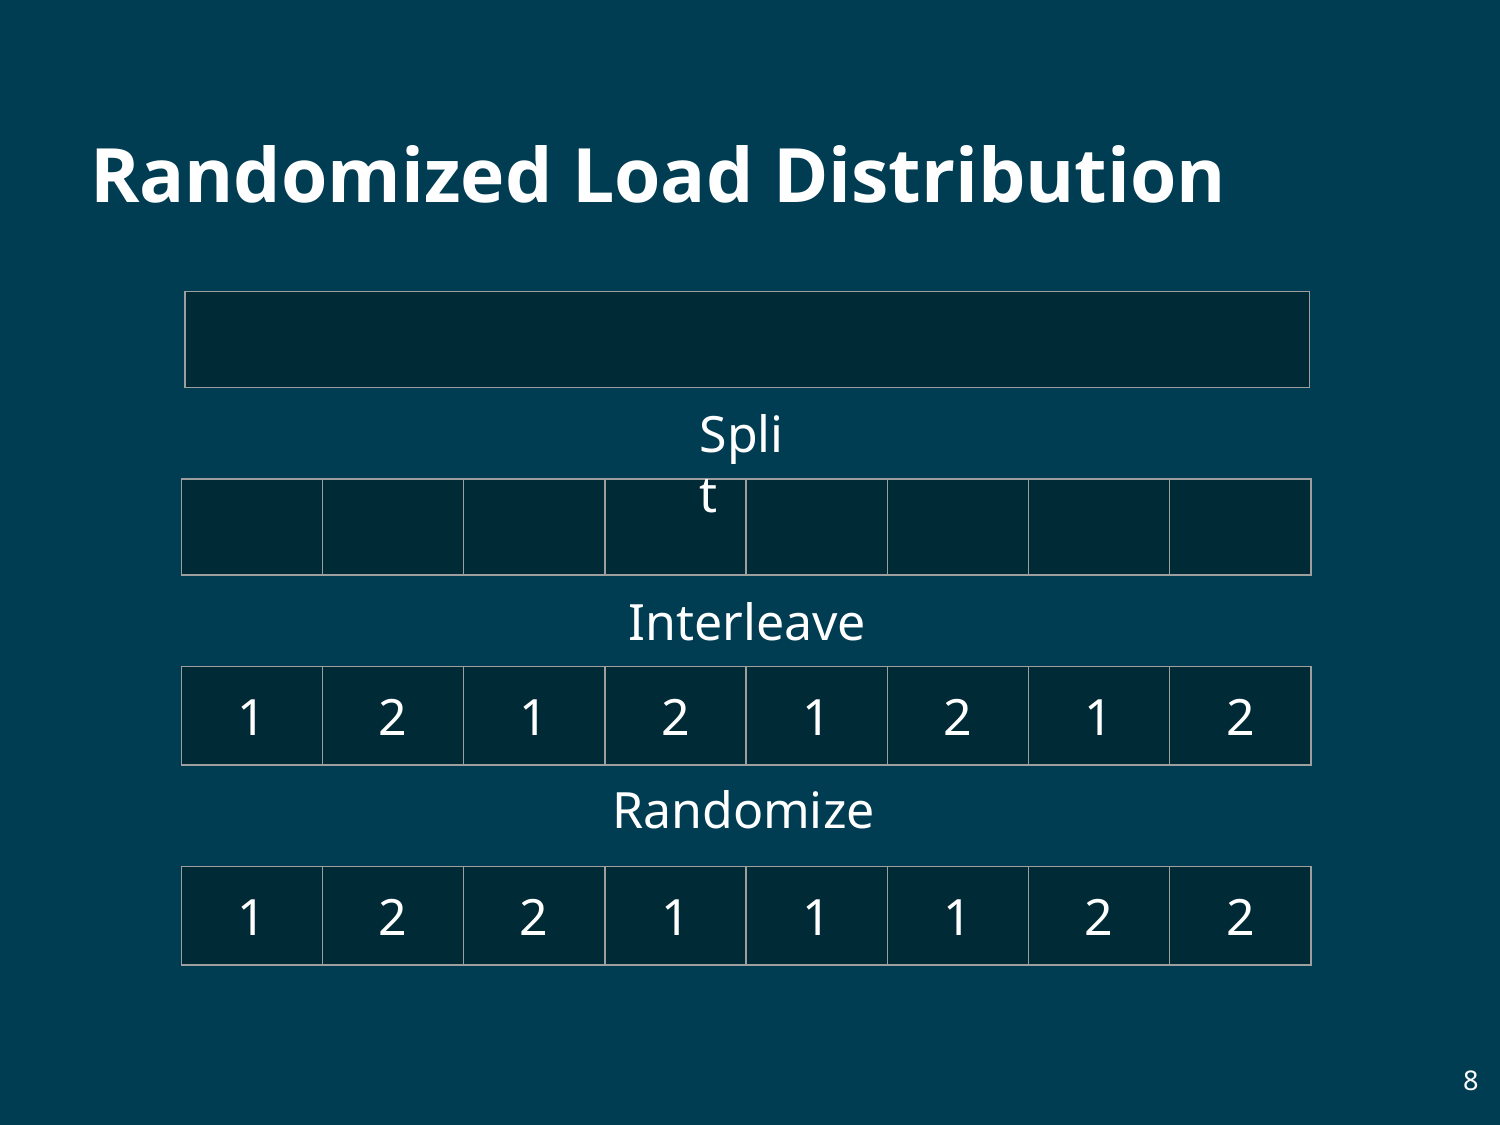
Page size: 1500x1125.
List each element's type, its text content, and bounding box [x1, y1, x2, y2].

table_header 2 [323, 867, 463, 964]
table_header 1 [182, 867, 322, 964]
table_header 1 [747, 867, 887, 964]
table_header 1 [182, 667, 322, 764]
table_header 1 [888, 867, 1028, 964]
table_header 2 [323, 667, 463, 764]
table_header 2 [606, 667, 745, 763]
table_header [323, 480, 463, 574]
table_header [1029, 480, 1169, 574]
table_header [747, 480, 887, 574]
table_header [186, 292, 1309, 387]
table_header [606, 480, 745, 574]
table_header 2 [888, 667, 1028, 764]
table_header 2 [1029, 867, 1169, 964]
text_box Randomize [597, 763, 895, 866]
table_header [1170, 480, 1310, 574]
table_header [888, 480, 1028, 574]
text_box Interleave [613, 575, 887, 678]
table_header 1 [747, 678, 887, 763]
table_header 1 [606, 867, 745, 964]
text_box Split [684, 387, 816, 490]
table_header 2 [464, 867, 604, 964]
slide_number ‹#› [1403, 1038, 1494, 1125]
table_header 1 [1029, 667, 1169, 764]
table_header [182, 480, 322, 574]
title Randomized Load Distribution [75, 45, 1425, 233]
table_header 2 [1170, 667, 1310, 764]
table_header 2 [1170, 867, 1310, 964]
table_header 1 [464, 667, 604, 764]
table_header [464, 480, 604, 574]
